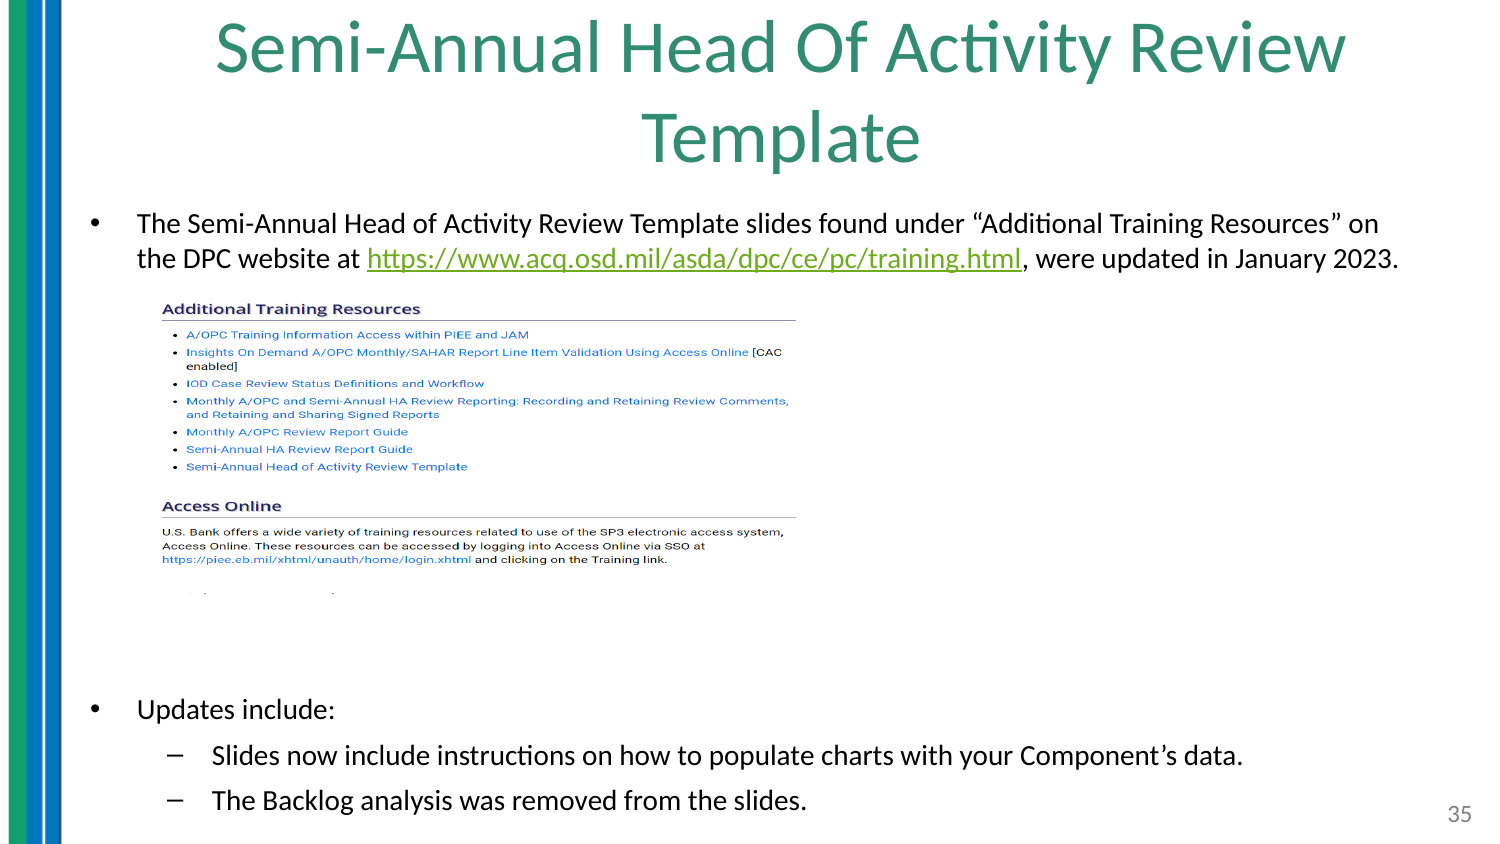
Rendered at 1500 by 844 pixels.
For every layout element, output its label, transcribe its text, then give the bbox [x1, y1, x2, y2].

title Semi-Annual Head Of Activity Review Template [75, 0, 1489, 175]
list The Semi-Annual Head of Activity Review Template slides found under “Additional Training Resources” on the DPC website at https://www.acq.osd.mil/asda/dpc/ce/pc/training.html, were updated in January 2023. Updates include: Slides now include instructions on how to populate charts with your Component’s data. The Backlog analysis was removed from the slides. [75, 196, 1425, 754]
picture [0, 0, 26, 844]
picture [29, 0, 1500, 844]
